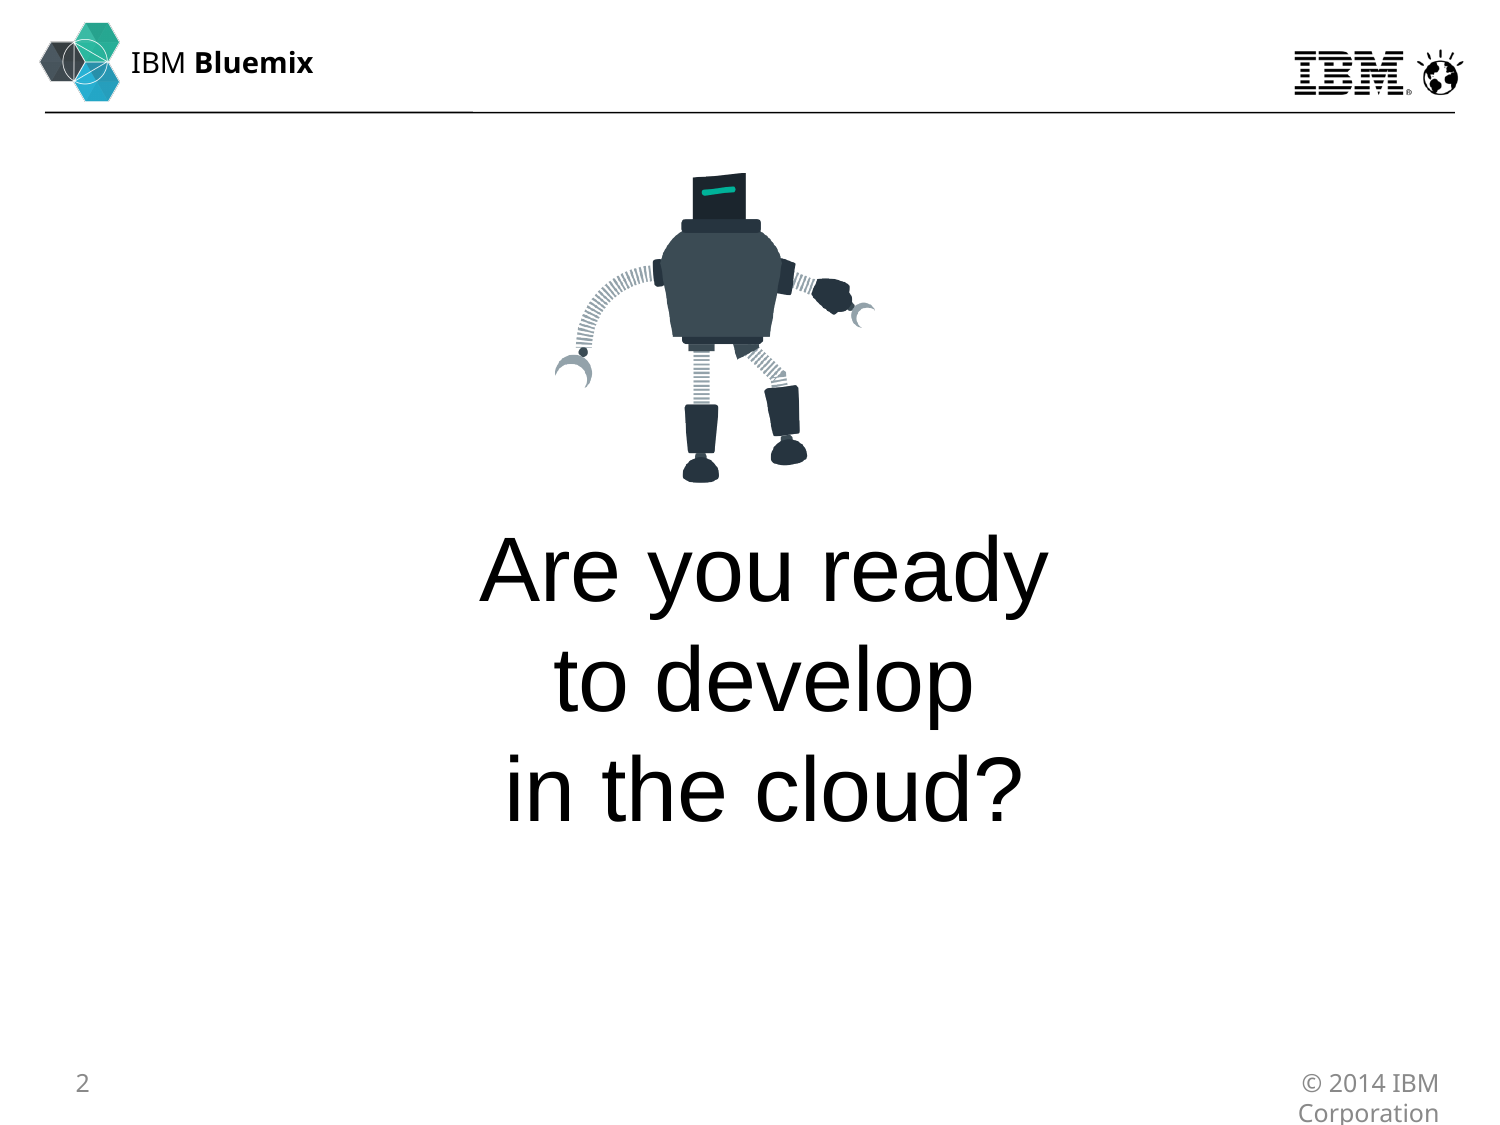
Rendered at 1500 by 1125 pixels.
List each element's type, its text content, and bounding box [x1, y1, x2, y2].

picture [39, 22, 120, 102]
text_box Are you ready to develop in the cloud? [359, 502, 1170, 848]
picture [1278, 33, 1476, 109]
picture [554, 173, 875, 483]
